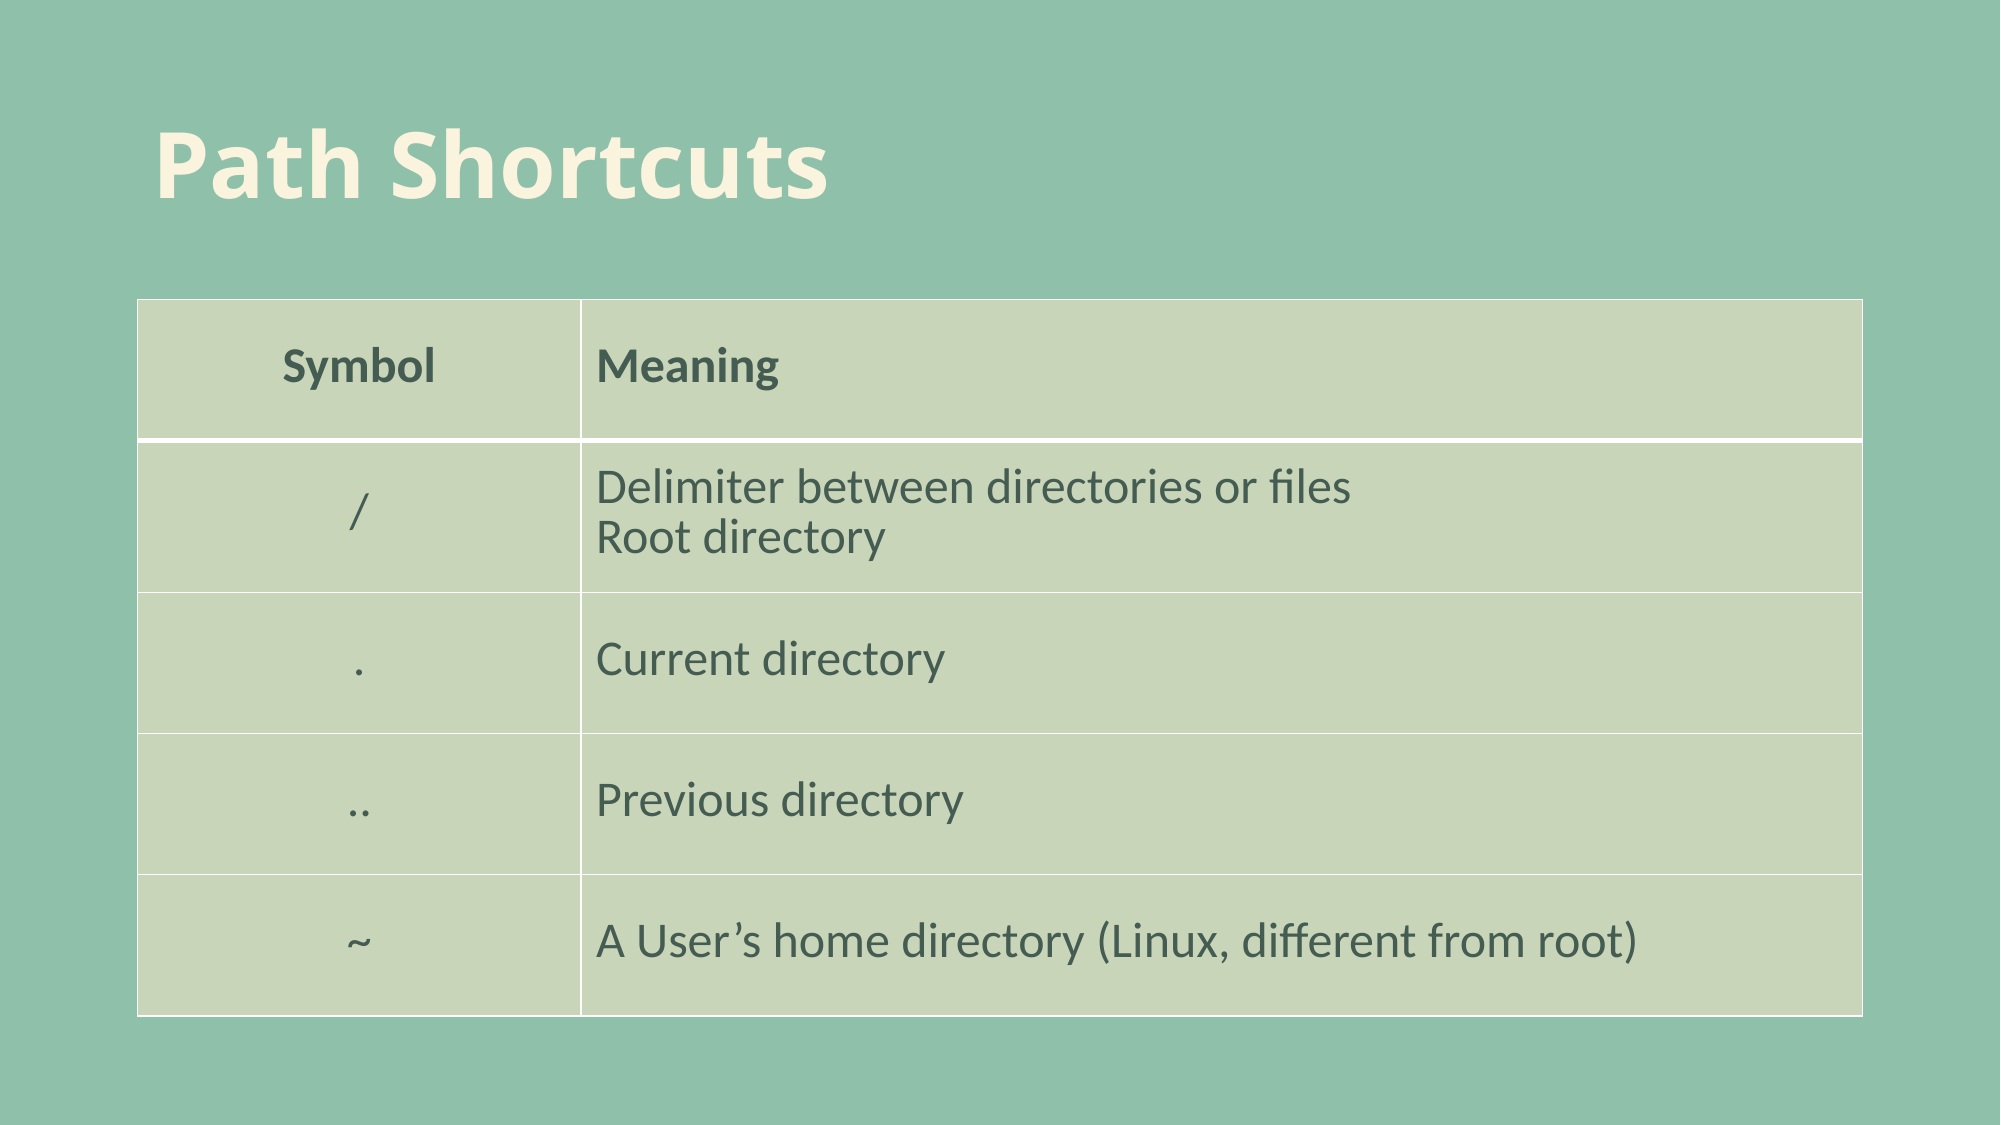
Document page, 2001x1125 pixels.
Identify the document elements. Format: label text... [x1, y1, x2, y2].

table_cell A User’s home directory (Linux, different from root) [582, 875, 1862, 1015]
table_cell Previous directory [582, 734, 1862, 874]
table_cell .. [138, 734, 580, 874]
table_cell . [138, 593, 580, 733]
title Path Shortcuts [137, 59, 1863, 278]
table_cell Delimiter between directories or files Root directory [582, 443, 1862, 592]
table_header Meaning [582, 300, 1862, 438]
table_cell / [138, 443, 580, 592]
table_cell Current directory [582, 593, 1862, 733]
table_header Symbol [138, 300, 580, 438]
table_cell ~ [138, 875, 580, 1015]
